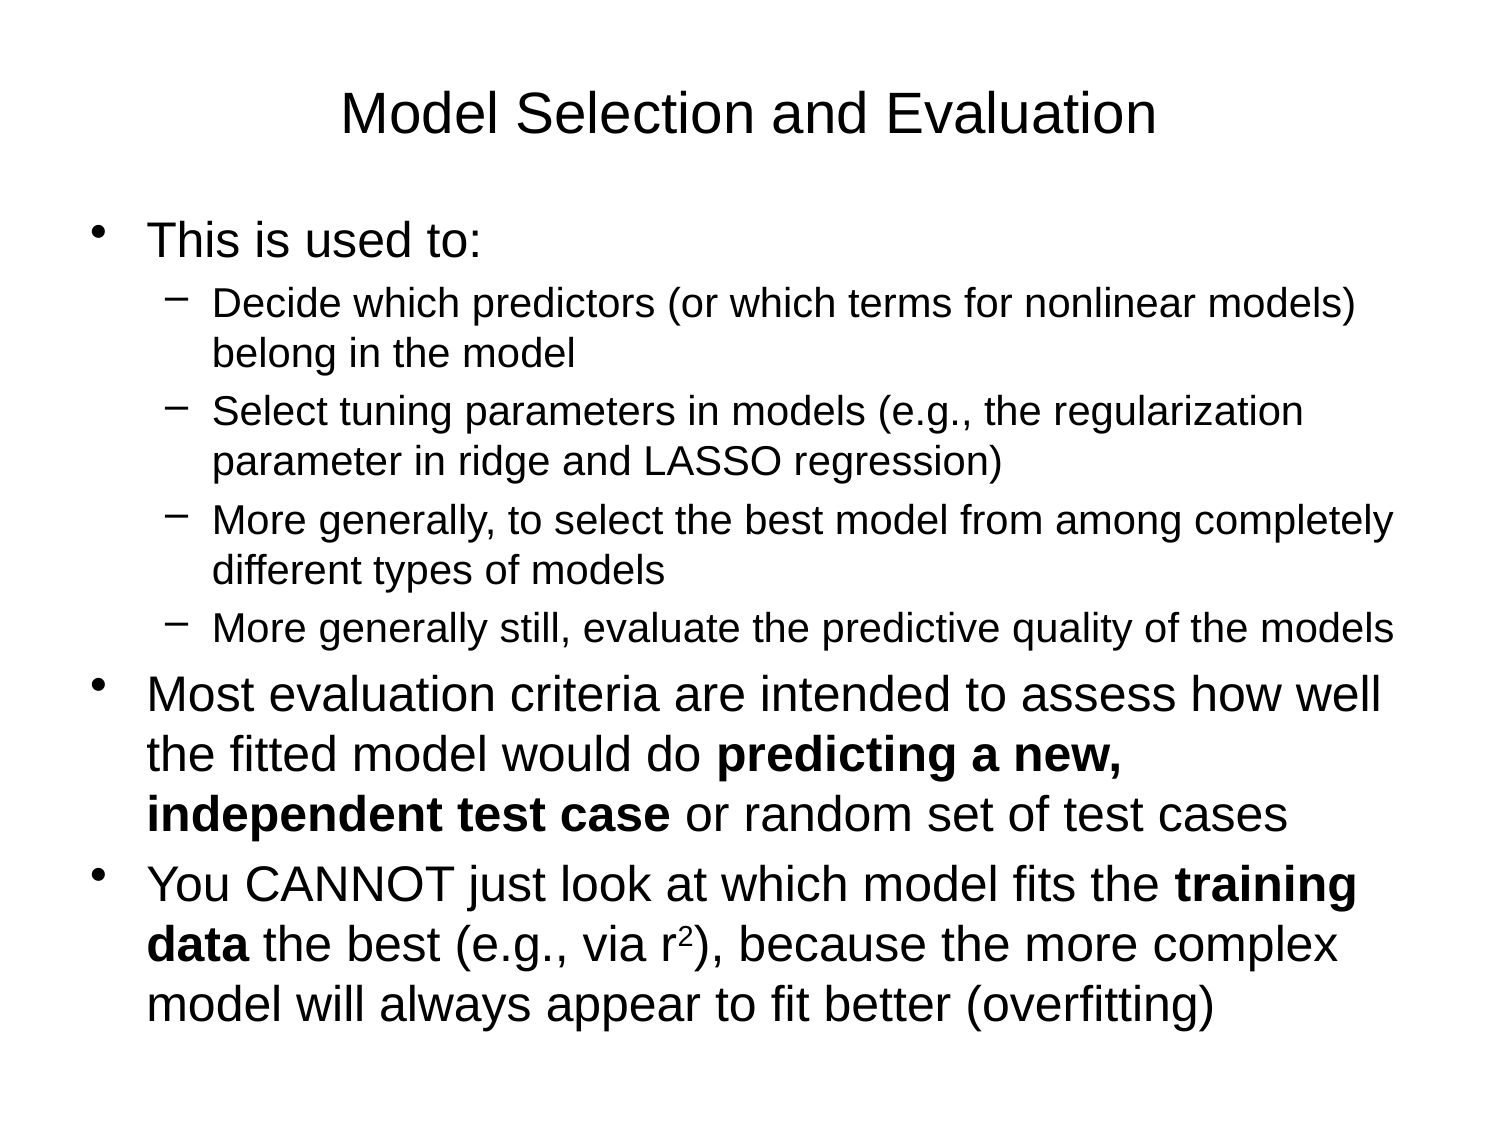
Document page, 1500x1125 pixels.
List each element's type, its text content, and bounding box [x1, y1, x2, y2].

list This is used to: Decide which predictors (or which terms for nonlinear models) belong in the model Select tuning parameters in models (e.g., the regularization parameter in ridge and LASSO regression) More generally, to select the best model from among completely different types of models More generally still, evaluate the predictive quality of the models Most evaluation criteria are intended to assess how well the fitted model would do predicting a new, independent test case or random set of test cases You CANNOT just look at which model fits the training data the best (e.g., via r2), because the more complex model will always appear to fit better (overfitting) [74, 199, 1426, 1051]
title Model Selection and Evaluation [74, 44, 1426, 176]
